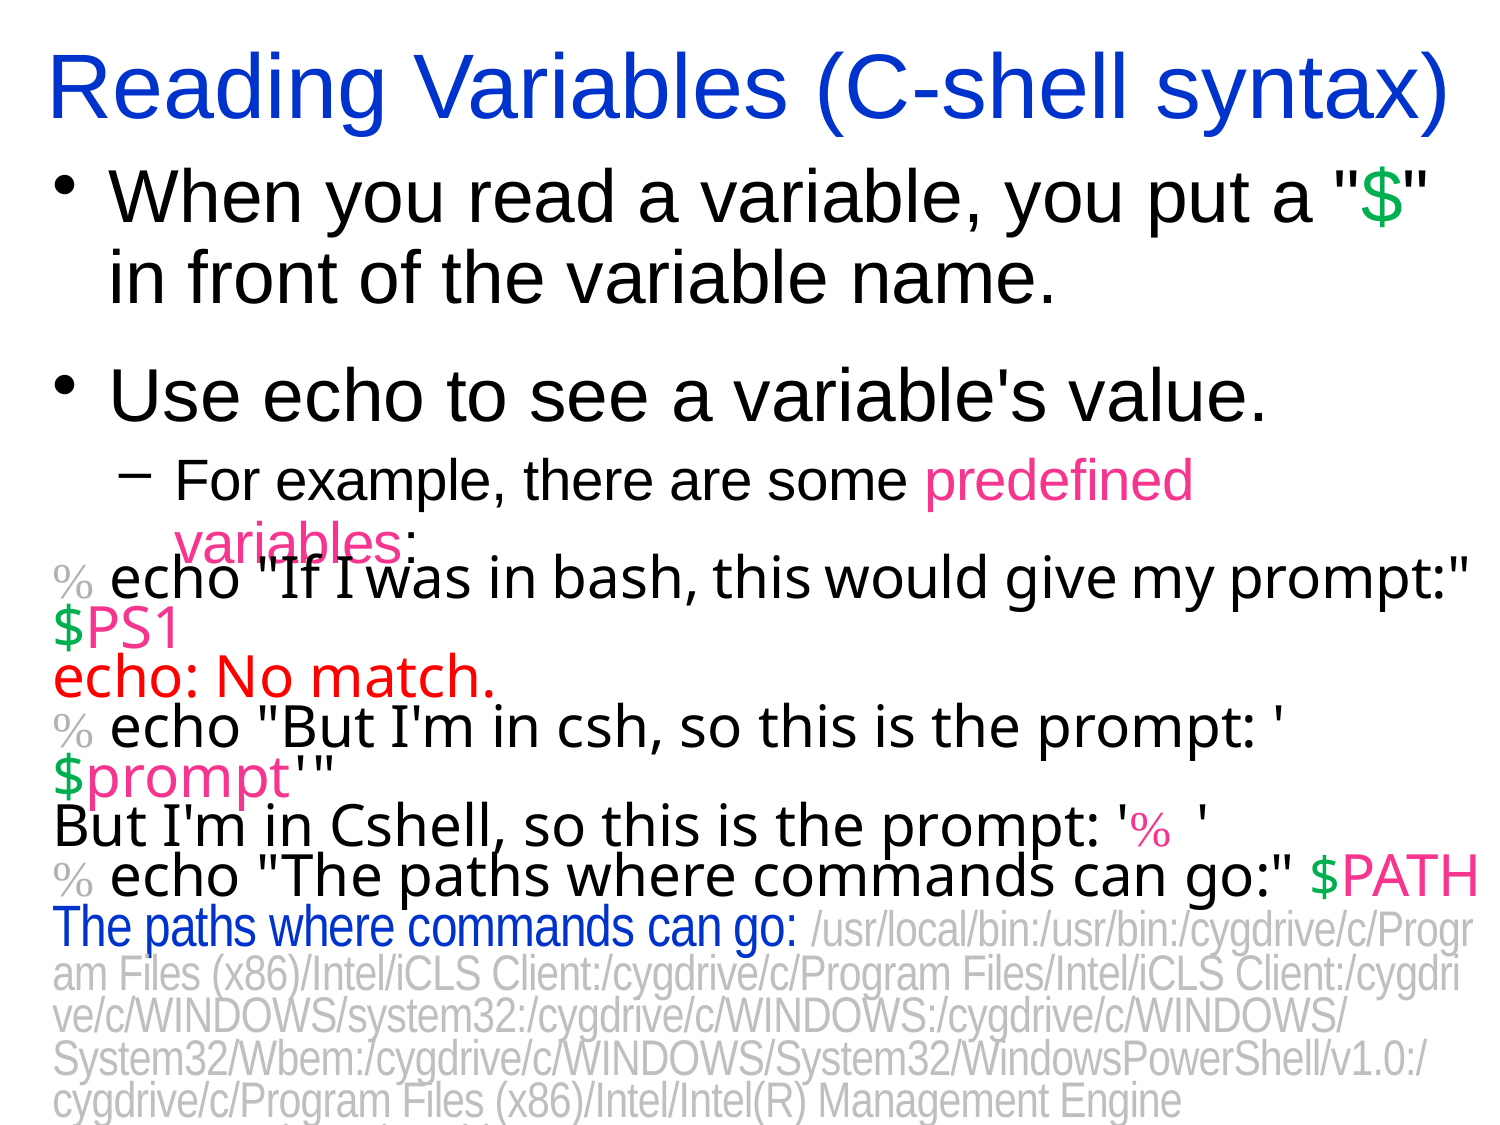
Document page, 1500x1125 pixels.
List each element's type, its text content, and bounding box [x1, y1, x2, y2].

text_box Reading Variables (C-shell syntax) [74, 7, 1425, 158]
text_box % echo "If I was in bash, this would give my prompt:" $PS1 echo: No match. % echo "But I'm in csh, so this is the prompt: ' $prompt ' " But I'm in Cshell, so this is the prompt: '% ' % echo "The paths where commands can go:" $PATH The paths where commands can go: /usr/local/bin:/usr/bin:/cygdrive/c/Progr am Files (x86)/Intel/iCLS Client:/cygdrive/c/Program Files/Intel/iCLS Client:/cygdri ve/c/WINDOWS/system32:/cygdrive/c/WINDOWS:/cygdrive/c/WINDOWS/System32/Wbem:/cygdrive/c/WINDOWS/System32/WindowsPowerShell/v1.0:/cygdrive/c/Program Files (x86)/Intel/Intel(R) Management Engine Components/DAL:/cygdriv e/c/Program Files/Intel/Intel(R) Management Engine Components/DAL:/cygdrive/c /Program Files (x86)/Intel/Intel(R) Management Engine Components/IPT:/cygdrive [37, 551, 1500, 1125]
list When you read a variable, you put a "$" in front of the variable name. Use echo to see a variable's value. For example, there are some predefined variables: [37, 150, 1463, 551]
